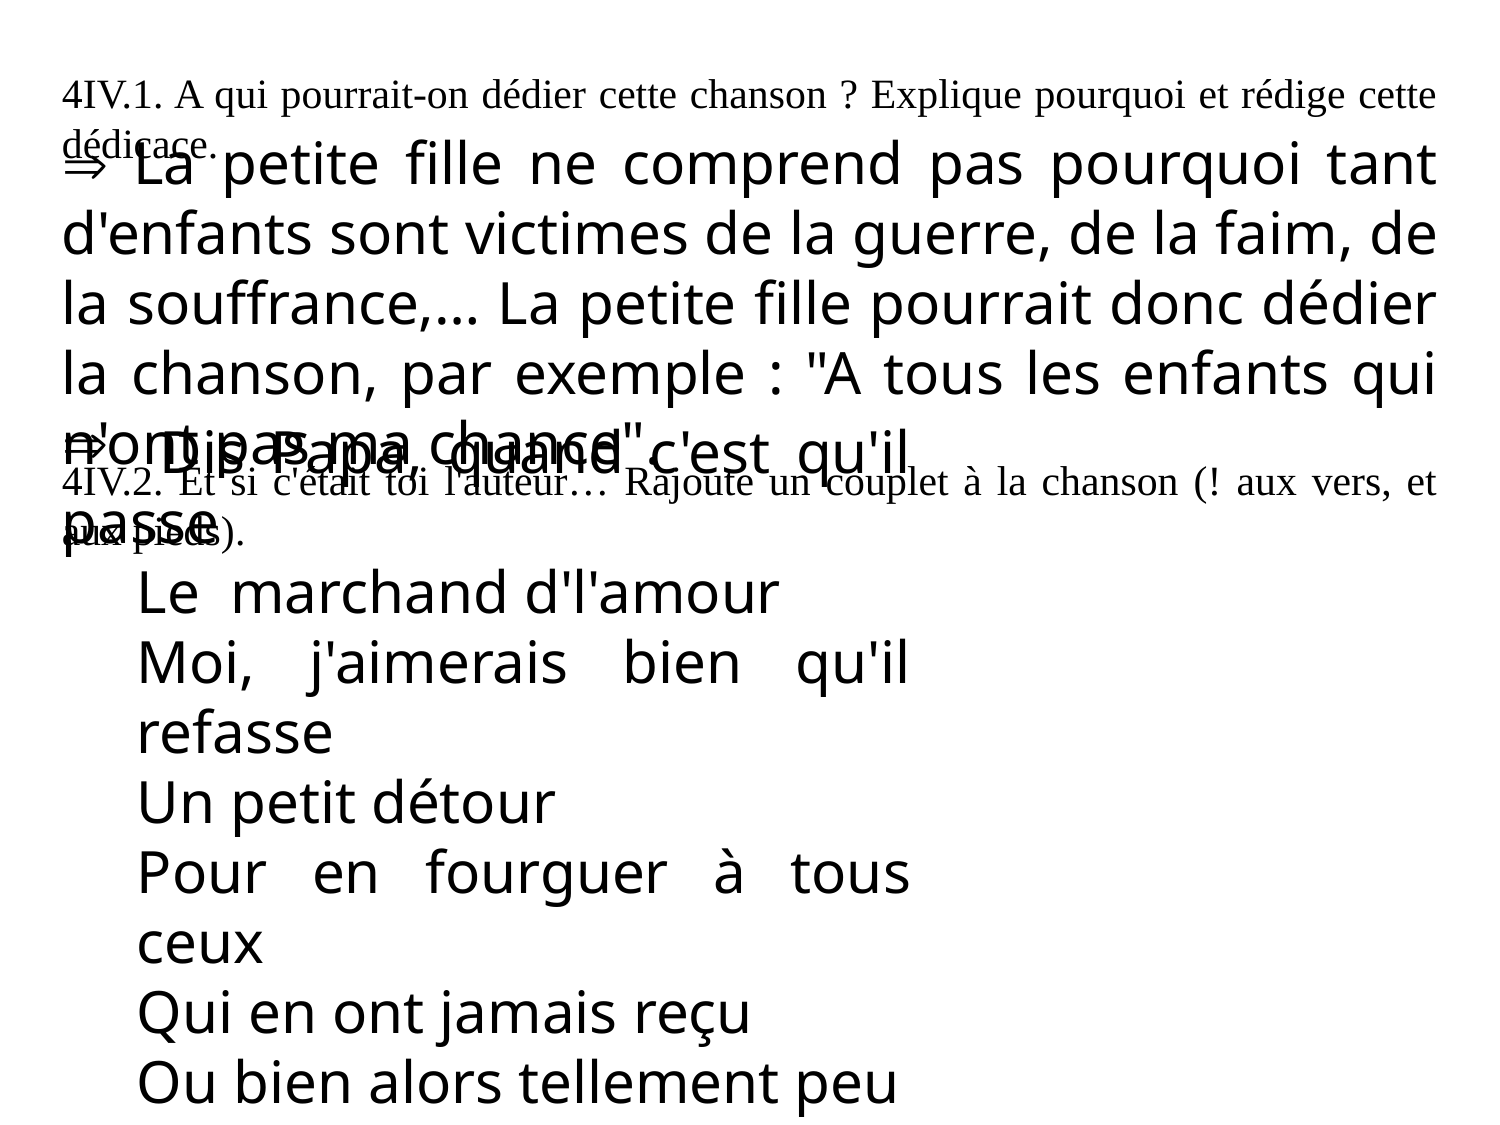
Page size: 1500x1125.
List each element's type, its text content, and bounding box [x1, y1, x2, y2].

text_box Dis Papa, quand c'est qu'il passe Le marchand d'l'amour Moi, j'aimerais bien qu'il refasse Un petit détour Pour en fourguer à tous ceux Qui en ont jamais reçu Ou bien alors tellement peu Qu'ils s'en souviennent même plus [46, 407, 926, 1125]
text_box IV.2. Et si c'était toi l'auteur… Rajoute un couplet à la chanson (! aux vers, et aux pieds). [926, 445, 1454, 561]
text_box  La petite fille ne comprend pas pourquoi tant d'enfants sont victimes de la guerre, de la faim, de la souffrance,… La petite fille pourrait donc dédier la chanson, par exemple : "A tous les enfants qui n'ont pas ma chance". [46, 118, 1454, 445]
text_box IV.1. A qui pourrait-on dédier cette chanson ? Explique pourquoi et rédige cette dédicace. [46, 59, 1454, 118]
